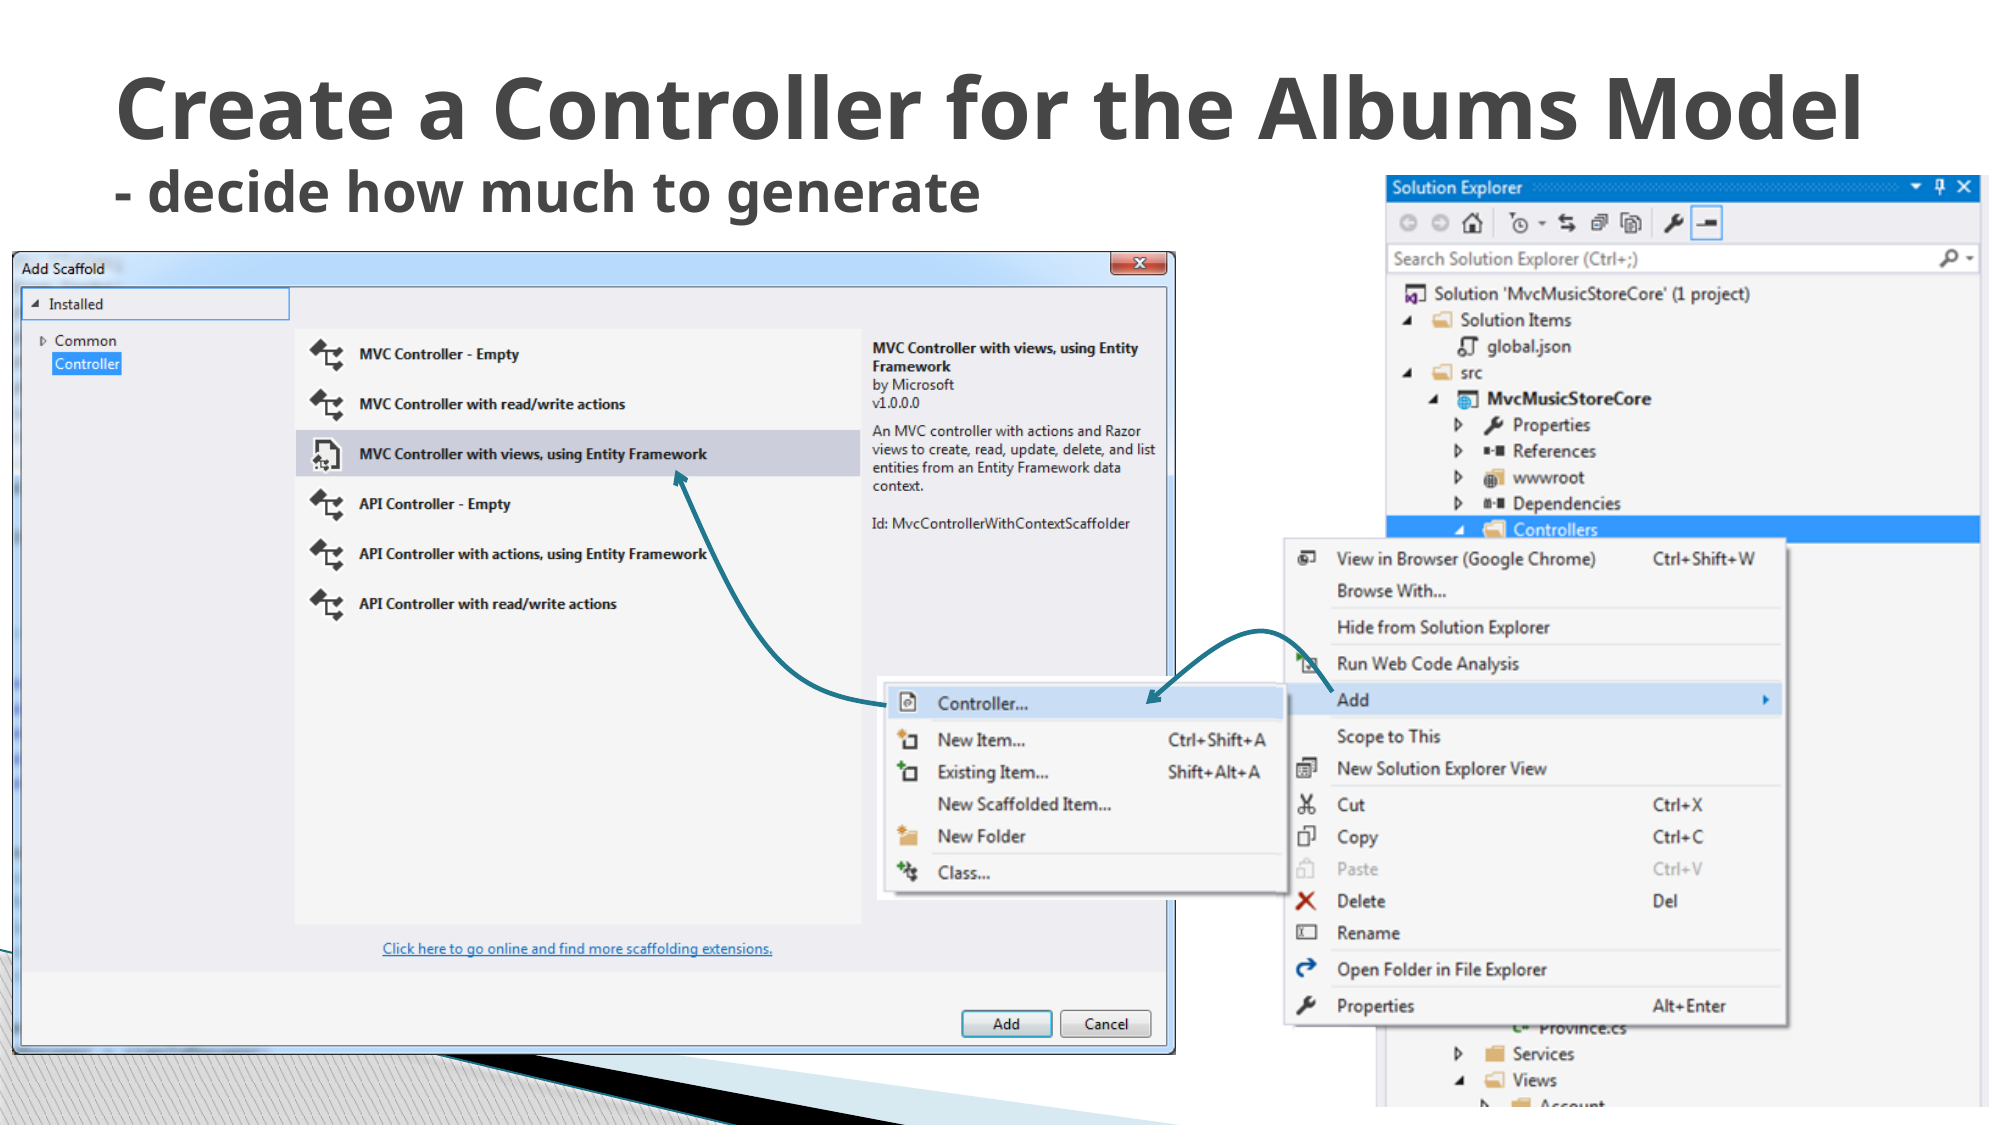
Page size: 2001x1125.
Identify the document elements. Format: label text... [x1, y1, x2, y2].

text_box [1181, 626, 1270, 676]
title Create a Controller for the Albums Model - decide how much to generate [99, 45, 1900, 233]
picture [12, 175, 1989, 1107]
